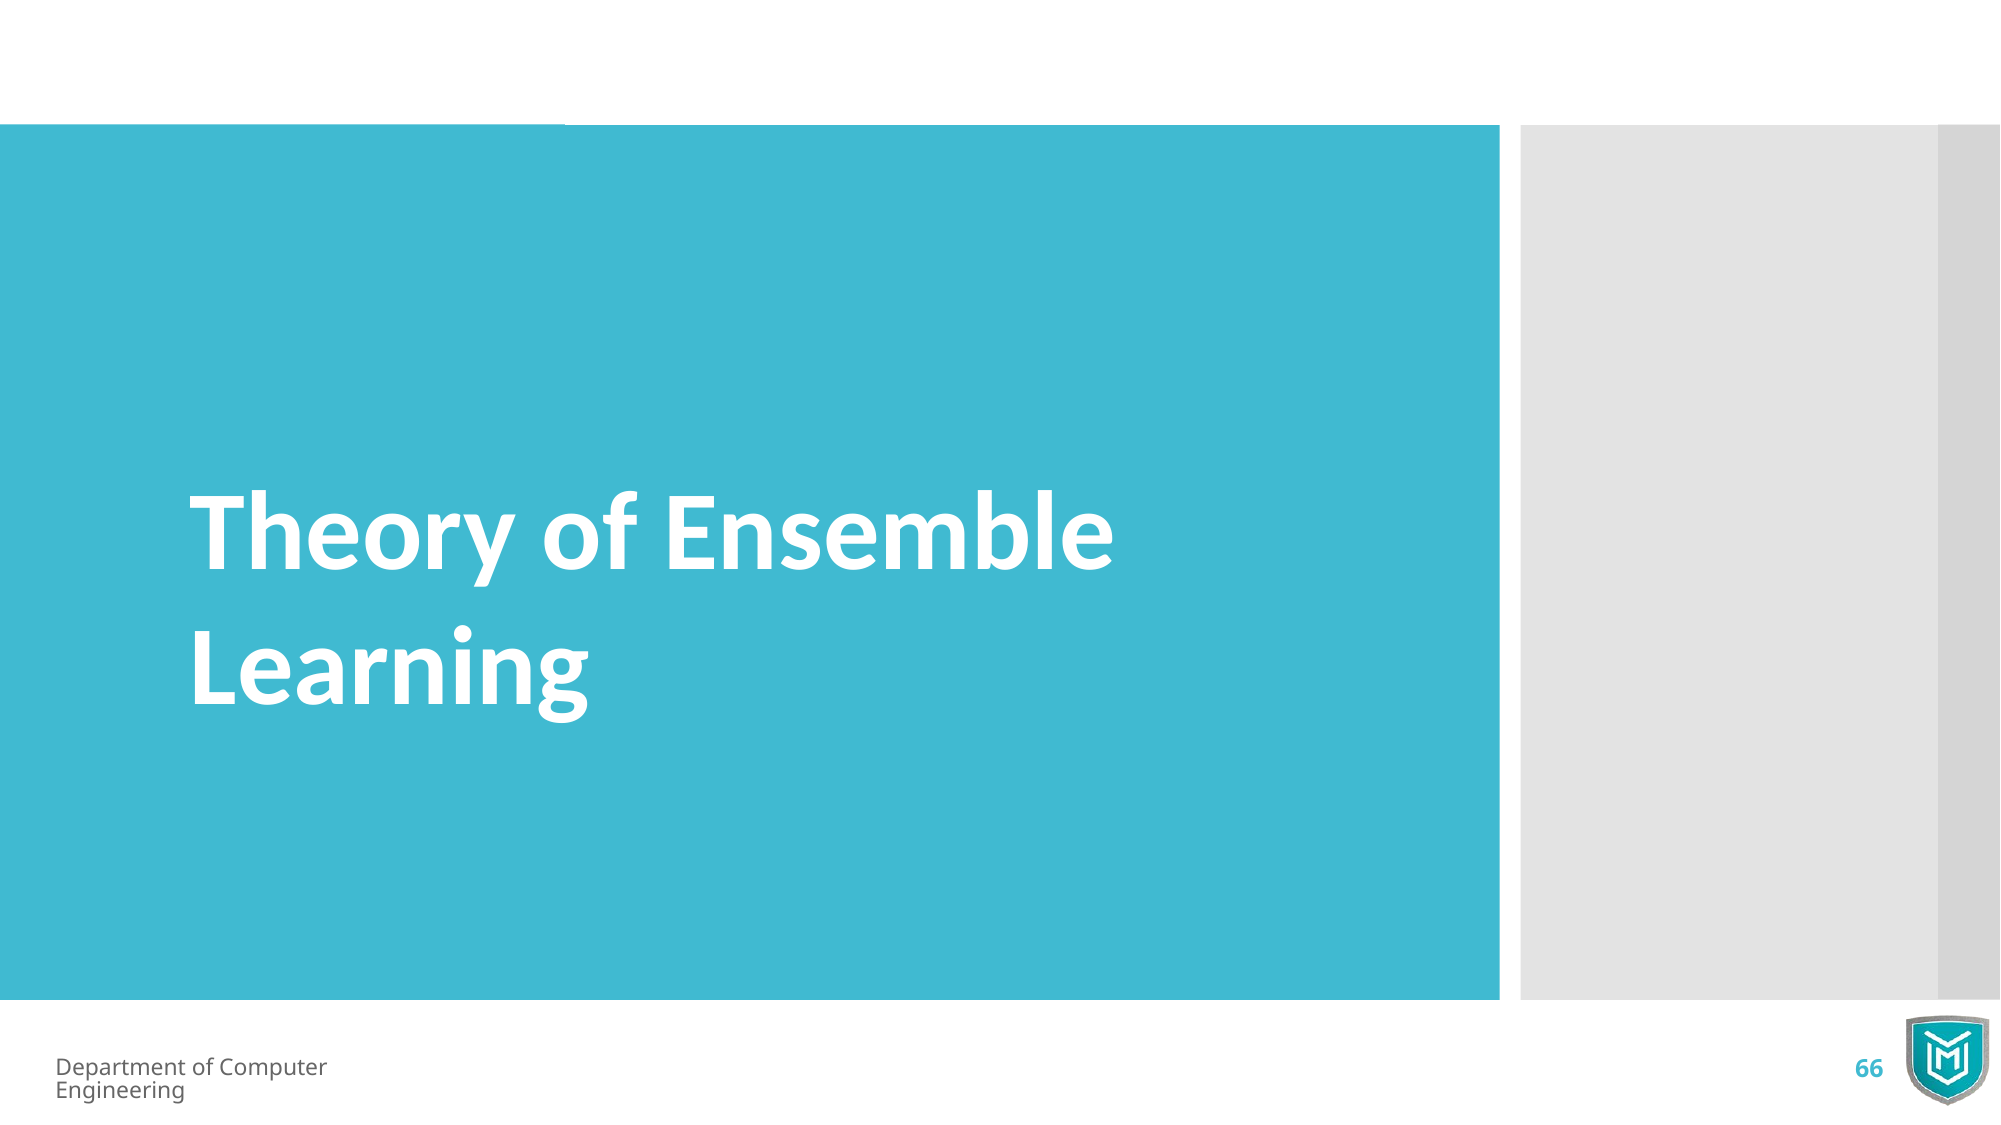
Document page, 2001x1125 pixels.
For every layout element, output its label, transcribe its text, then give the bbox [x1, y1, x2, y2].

text_box [0, 125, 1500, 1000]
slide_number 66 [1848, 1061, 1888, 1091]
footer Department of Computer Engineering [53, 1056, 428, 1084]
text_box Theory of Ensemble Learning [174, 450, 1375, 710]
picture [1896, 1000, 2000, 1125]
text_box [1520, 125, 2000, 1000]
